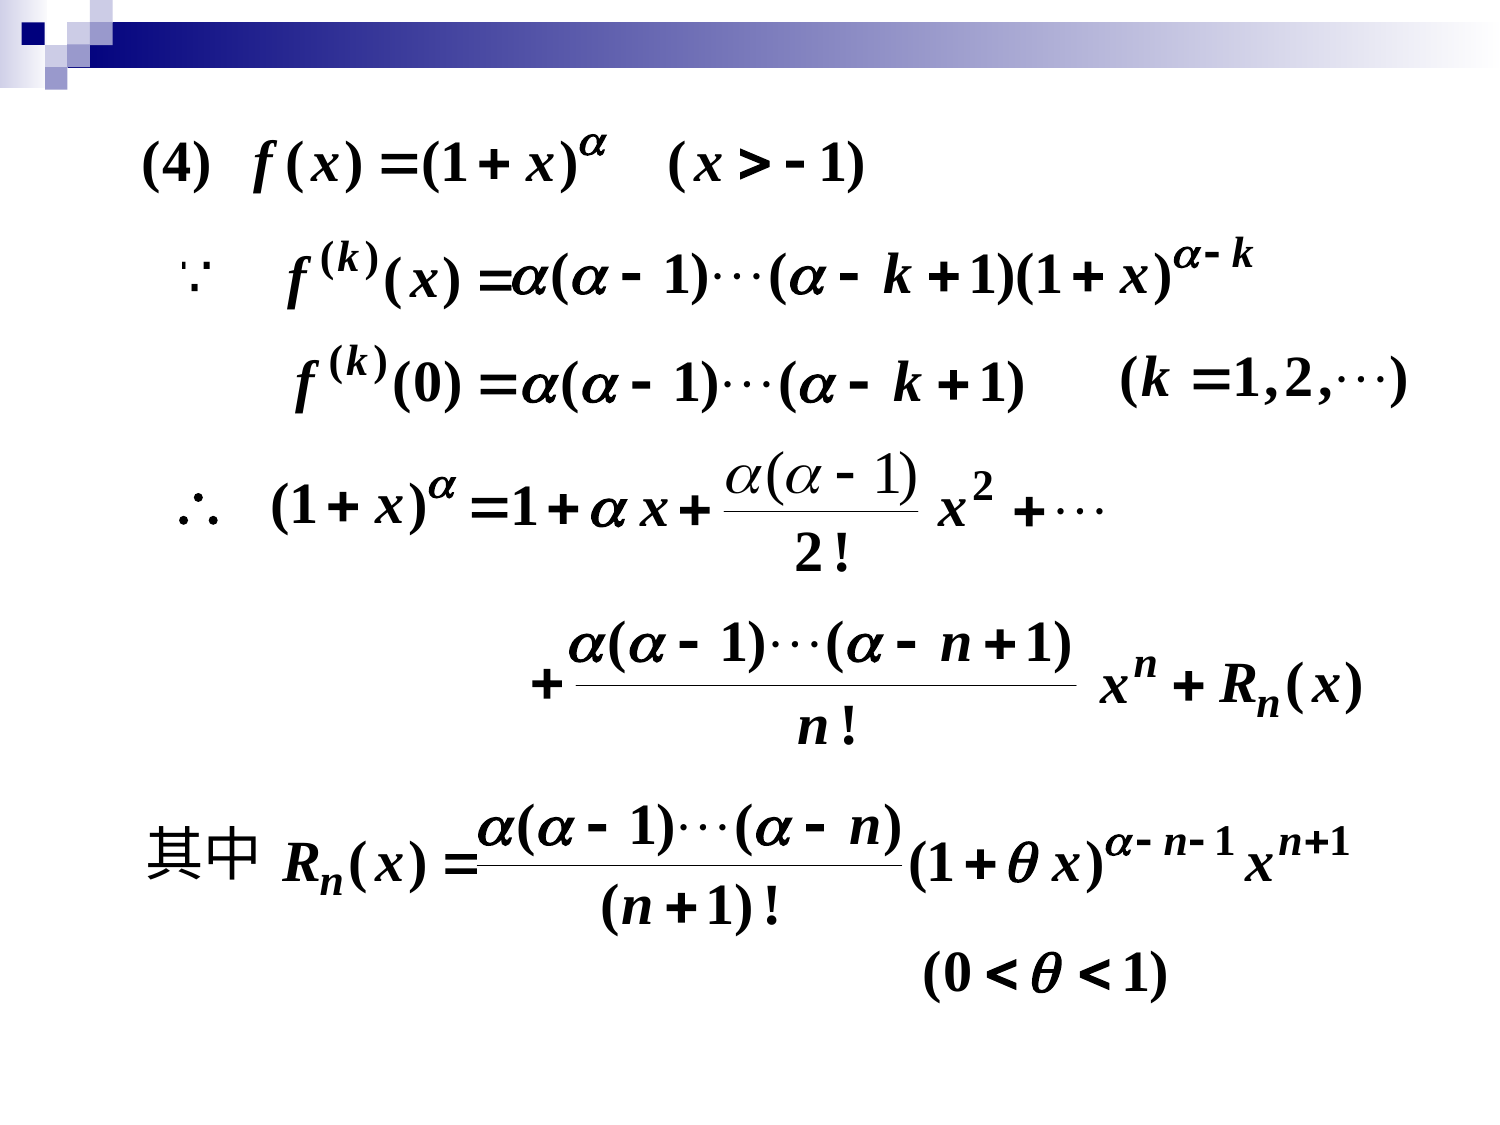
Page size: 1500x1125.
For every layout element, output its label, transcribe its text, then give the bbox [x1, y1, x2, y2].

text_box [930, 461, 998, 534]
text_box 其中 [130, 809, 331, 895]
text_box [542, 490, 669, 545]
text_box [920, 945, 1172, 1011]
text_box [1008, 493, 1110, 534]
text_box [280, 336, 1029, 421]
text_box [276, 830, 467, 903]
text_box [674, 439, 923, 590]
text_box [463, 478, 541, 530]
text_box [566, 615, 1075, 681]
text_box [1168, 652, 1367, 724]
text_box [140, 116, 868, 200]
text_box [723, 445, 922, 513]
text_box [178, 458, 463, 543]
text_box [472, 793, 1352, 944]
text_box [1118, 350, 1411, 416]
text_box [1092, 639, 1162, 711]
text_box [526, 612, 1082, 764]
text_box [181, 233, 505, 317]
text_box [508, 228, 1262, 313]
